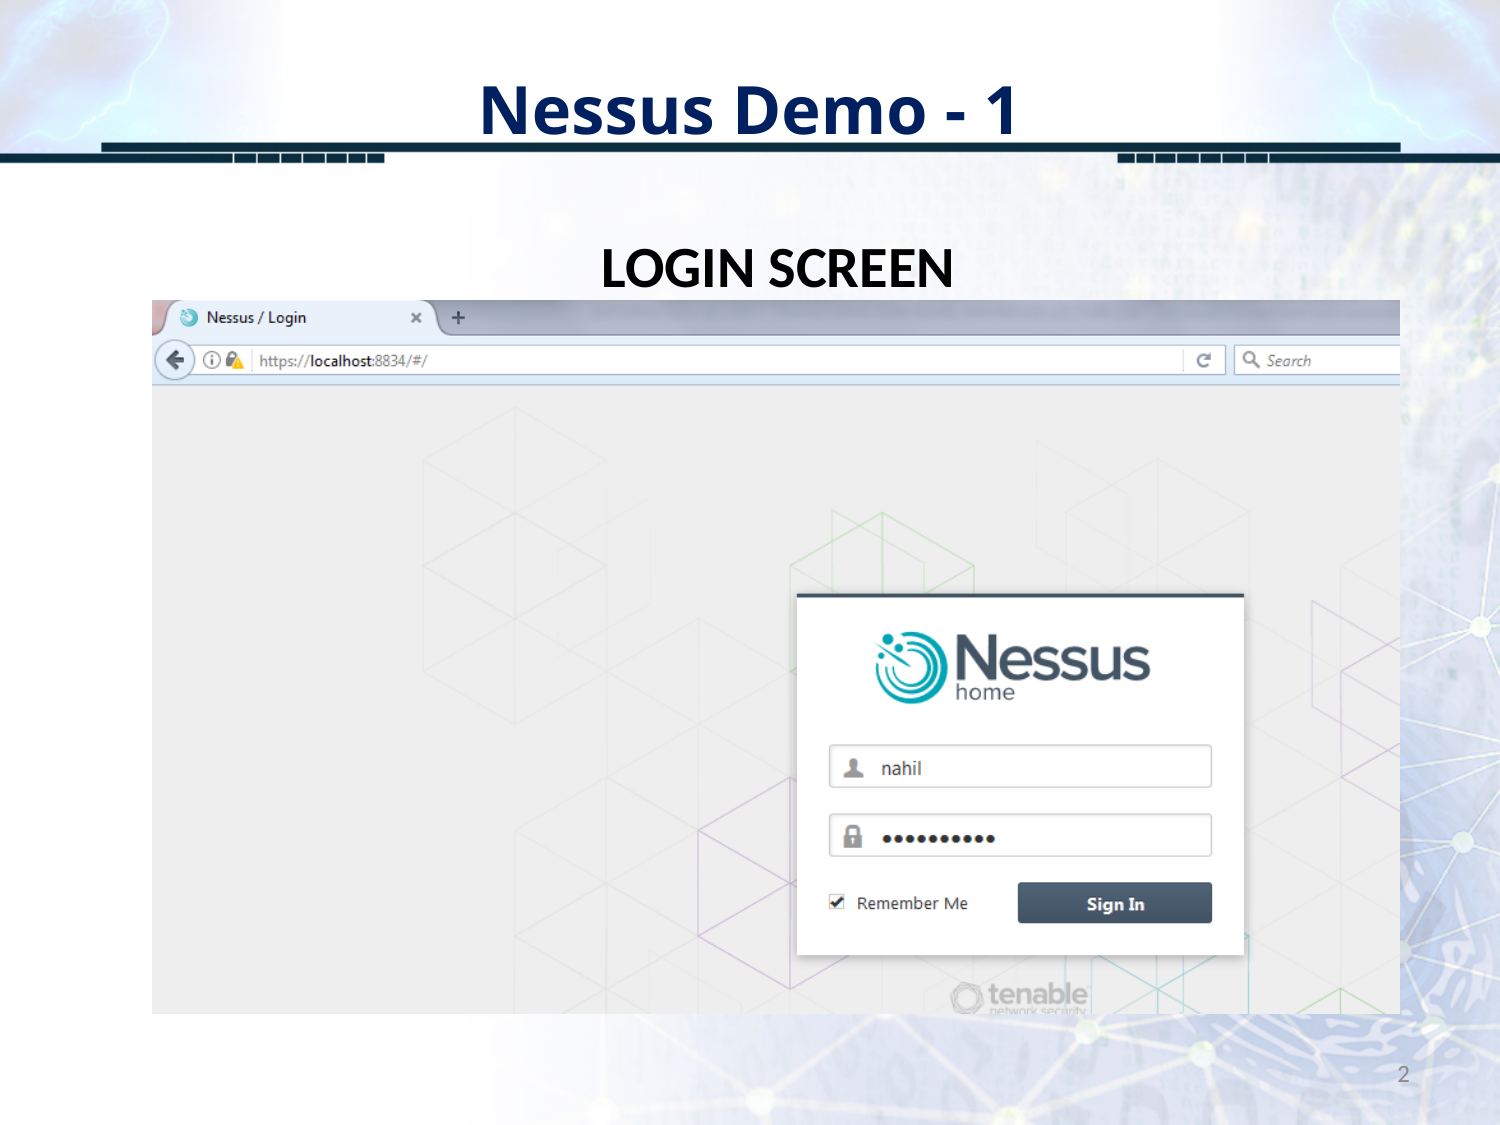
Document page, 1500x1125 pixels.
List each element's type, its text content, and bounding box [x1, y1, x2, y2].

text_box LOGIN SCREEN [586, 221, 970, 298]
title Nessus Demo - 1 [75, 34, 1425, 182]
slide_number 2 [1074, 1042, 1425, 1103]
picture [0, 0, 1500, 1125]
